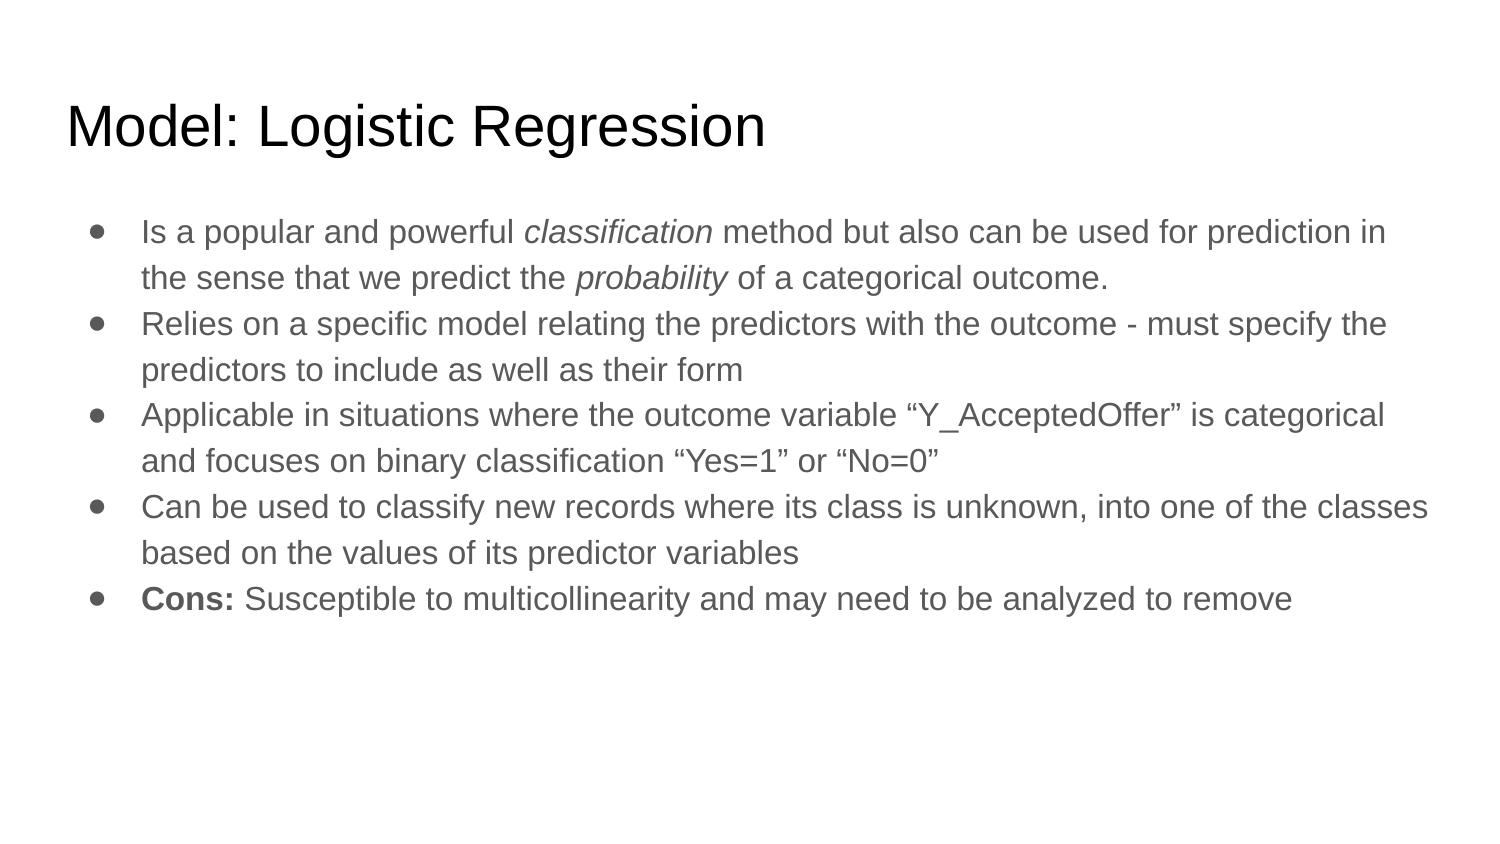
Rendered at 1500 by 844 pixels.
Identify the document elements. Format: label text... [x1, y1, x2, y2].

title Model: Logistic Regression [51, 72, 1449, 167]
list Is a popular and powerful classification method but also can be used for prediction in the sense that we predict the probability of a categorical outcome. Relies on a specific model relating the predictors with the outcome - must specify the predictors to include as well as their form Applicable in situations where the outcome variable “Y_AcceptedOffer” is categorical and focuses on binary classification “Yes=1” or “No=0” Can be used to classify new records where its class is unknown, into one of the classes based on the values of its predictor variables Cons: Susceptible to multicollinearity and may need to be analyzed to remove [51, 189, 1449, 750]
